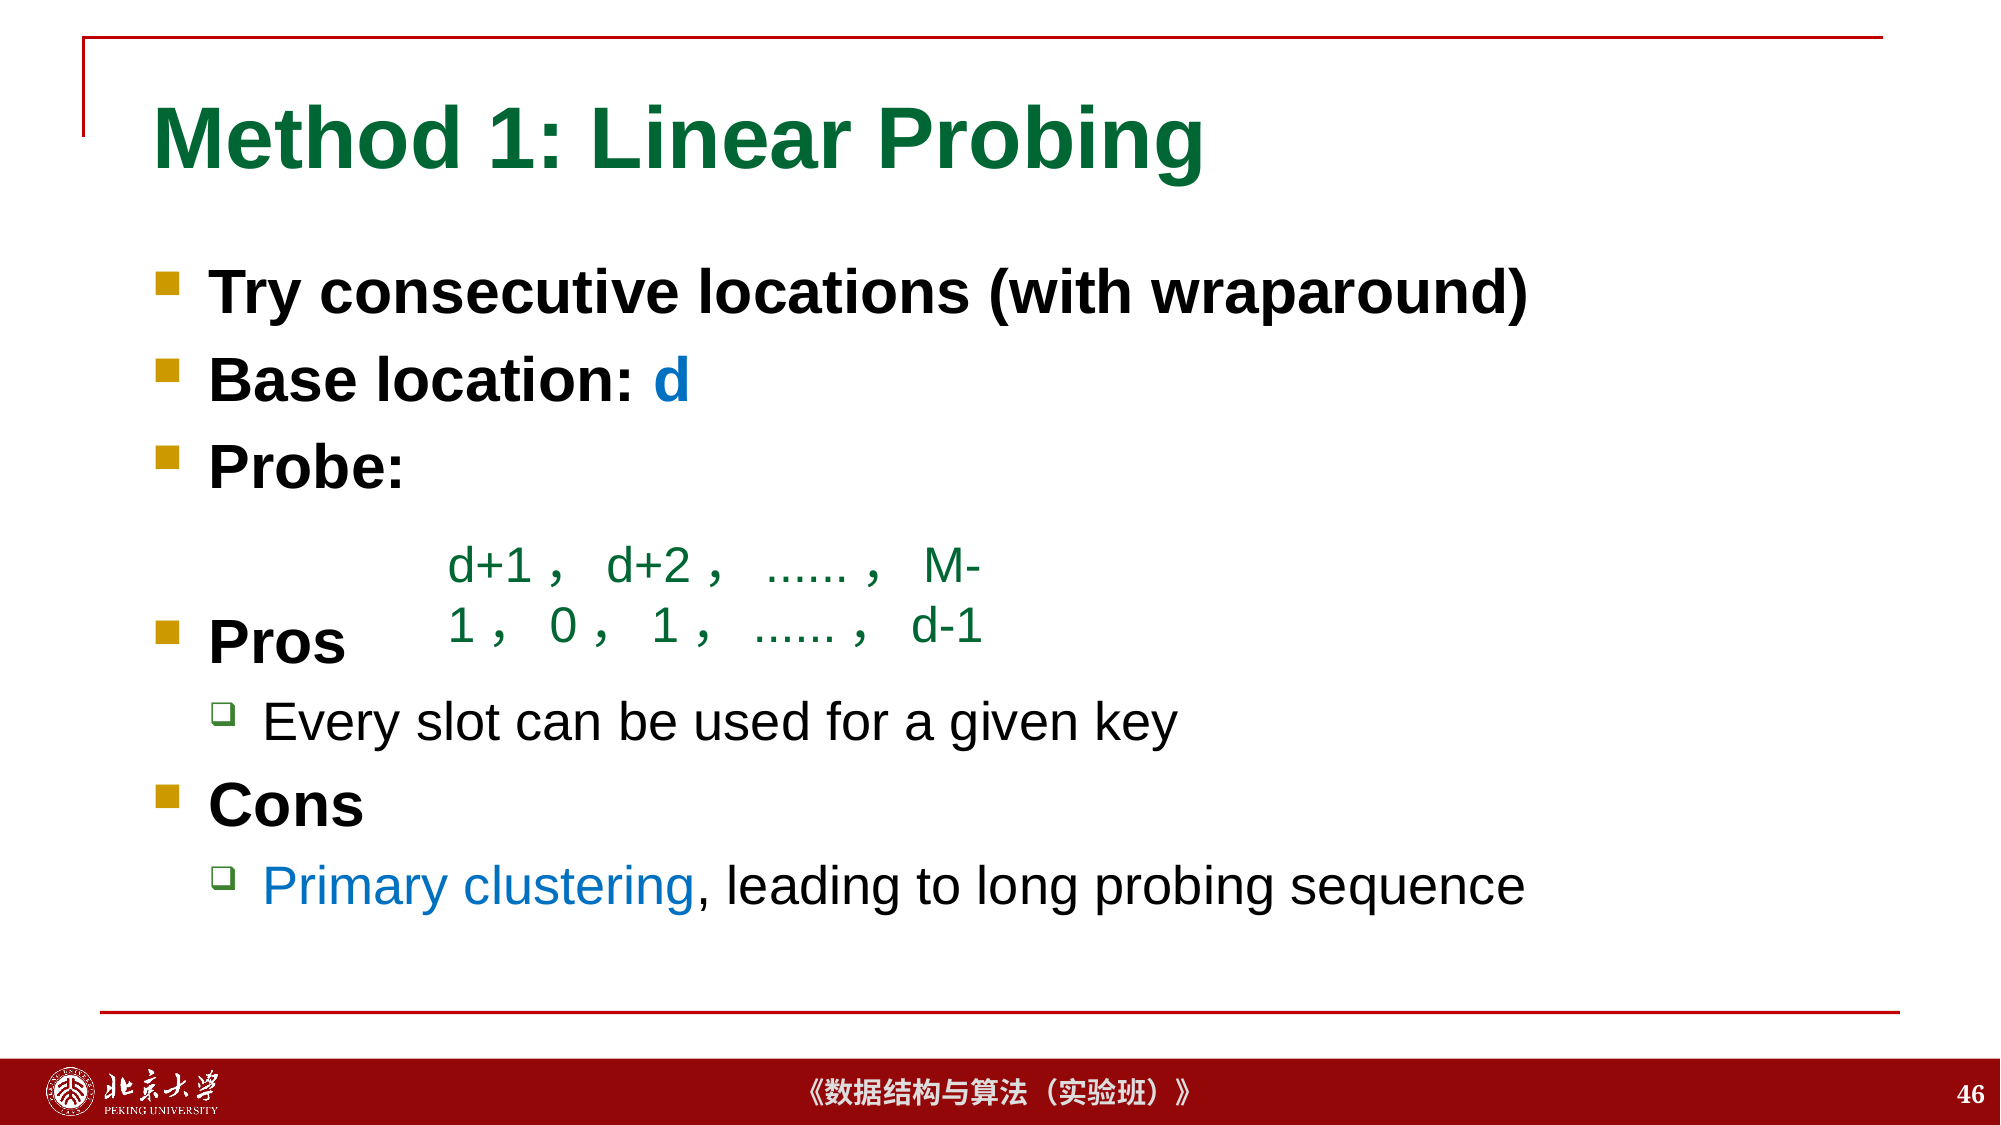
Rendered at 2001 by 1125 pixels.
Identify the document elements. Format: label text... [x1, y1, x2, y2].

title Method 1: Linear Probing [137, 59, 1863, 209]
text_box d+1，d+2，......，M-1，0，1，......，d-1 [432, 524, 1433, 660]
slide_number 46 [1550, 1065, 2000, 1125]
list Try consecutive locations (with wraparound) Base location: d Probe: Pros Every slot can be used for a given key Cons Primary clustering, leading to long probing sequence [137, 243, 1863, 1017]
picture [46, 1067, 218, 1116]
